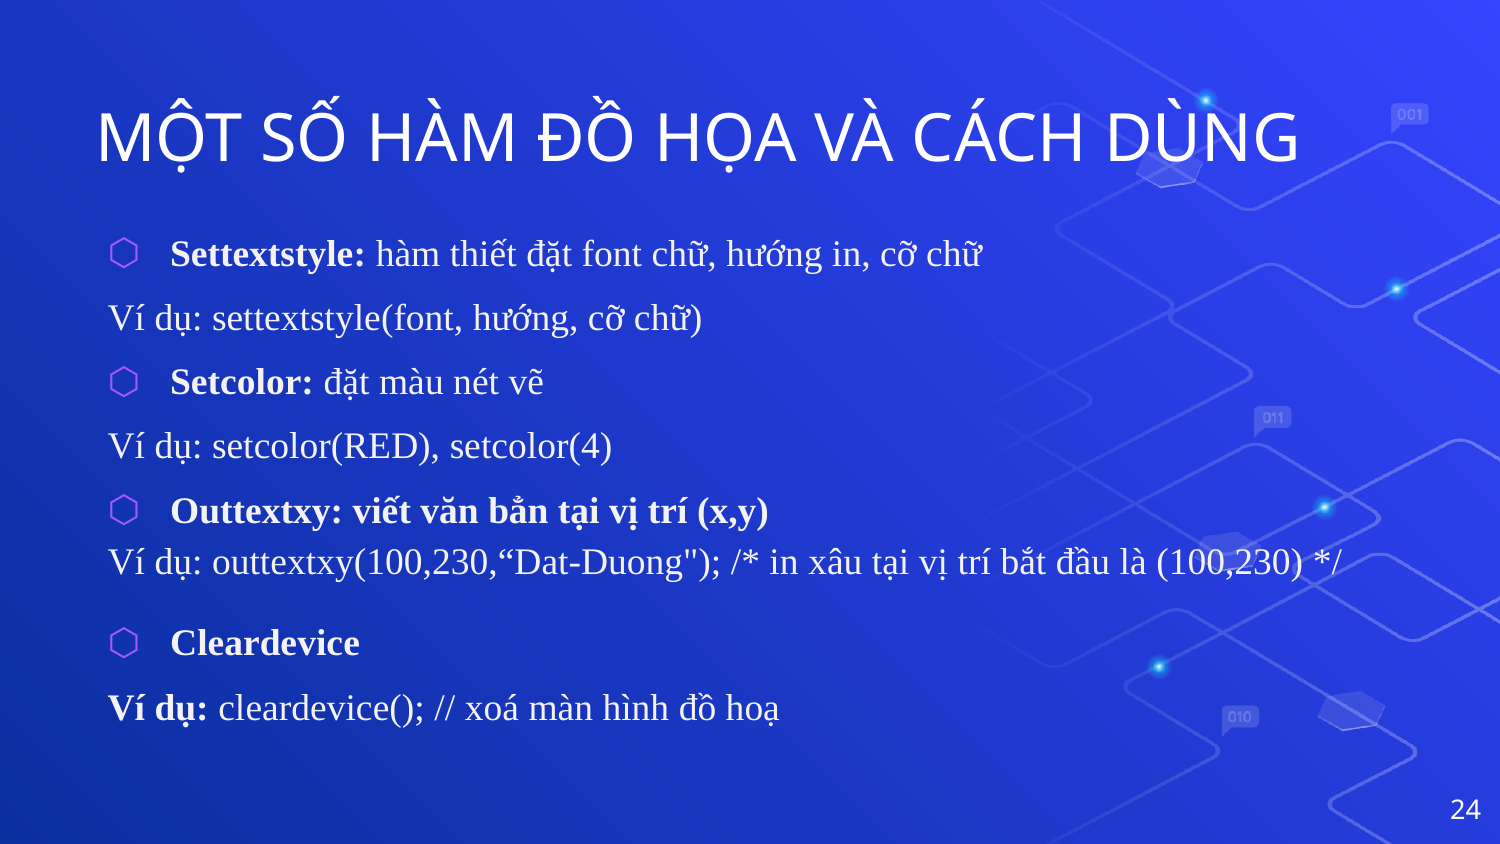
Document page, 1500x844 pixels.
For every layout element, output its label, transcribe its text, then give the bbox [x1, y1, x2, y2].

list Settextstyle: hàm thiết đặt font chữ, hướng in, cỡ chữ Ví dụ: settextstyle(font, hướng, cỡ chữ) Setcolor: đặt màu nét vẽ Ví dụ: setcolor(RED), setcolor(4) Outtextxy: viết văn bẳn tại vị trí (x,y) Ví dụ: outtextxy(100,230,“Dat-Duong"); /* in xâu tại vị trí bắt đầu là (100,230) */ Cleardevice Ví dụ: cleardevice(); // xoá màn hình đồ hoạ [95, 221, 1434, 741]
picture [0, 0, 1500, 844]
title MỘT SỐ HÀM ĐỒ HỌA VÀ CÁCH DÙNG [95, 33, 1434, 175]
slide_number 24 [1391, 779, 1482, 844]
